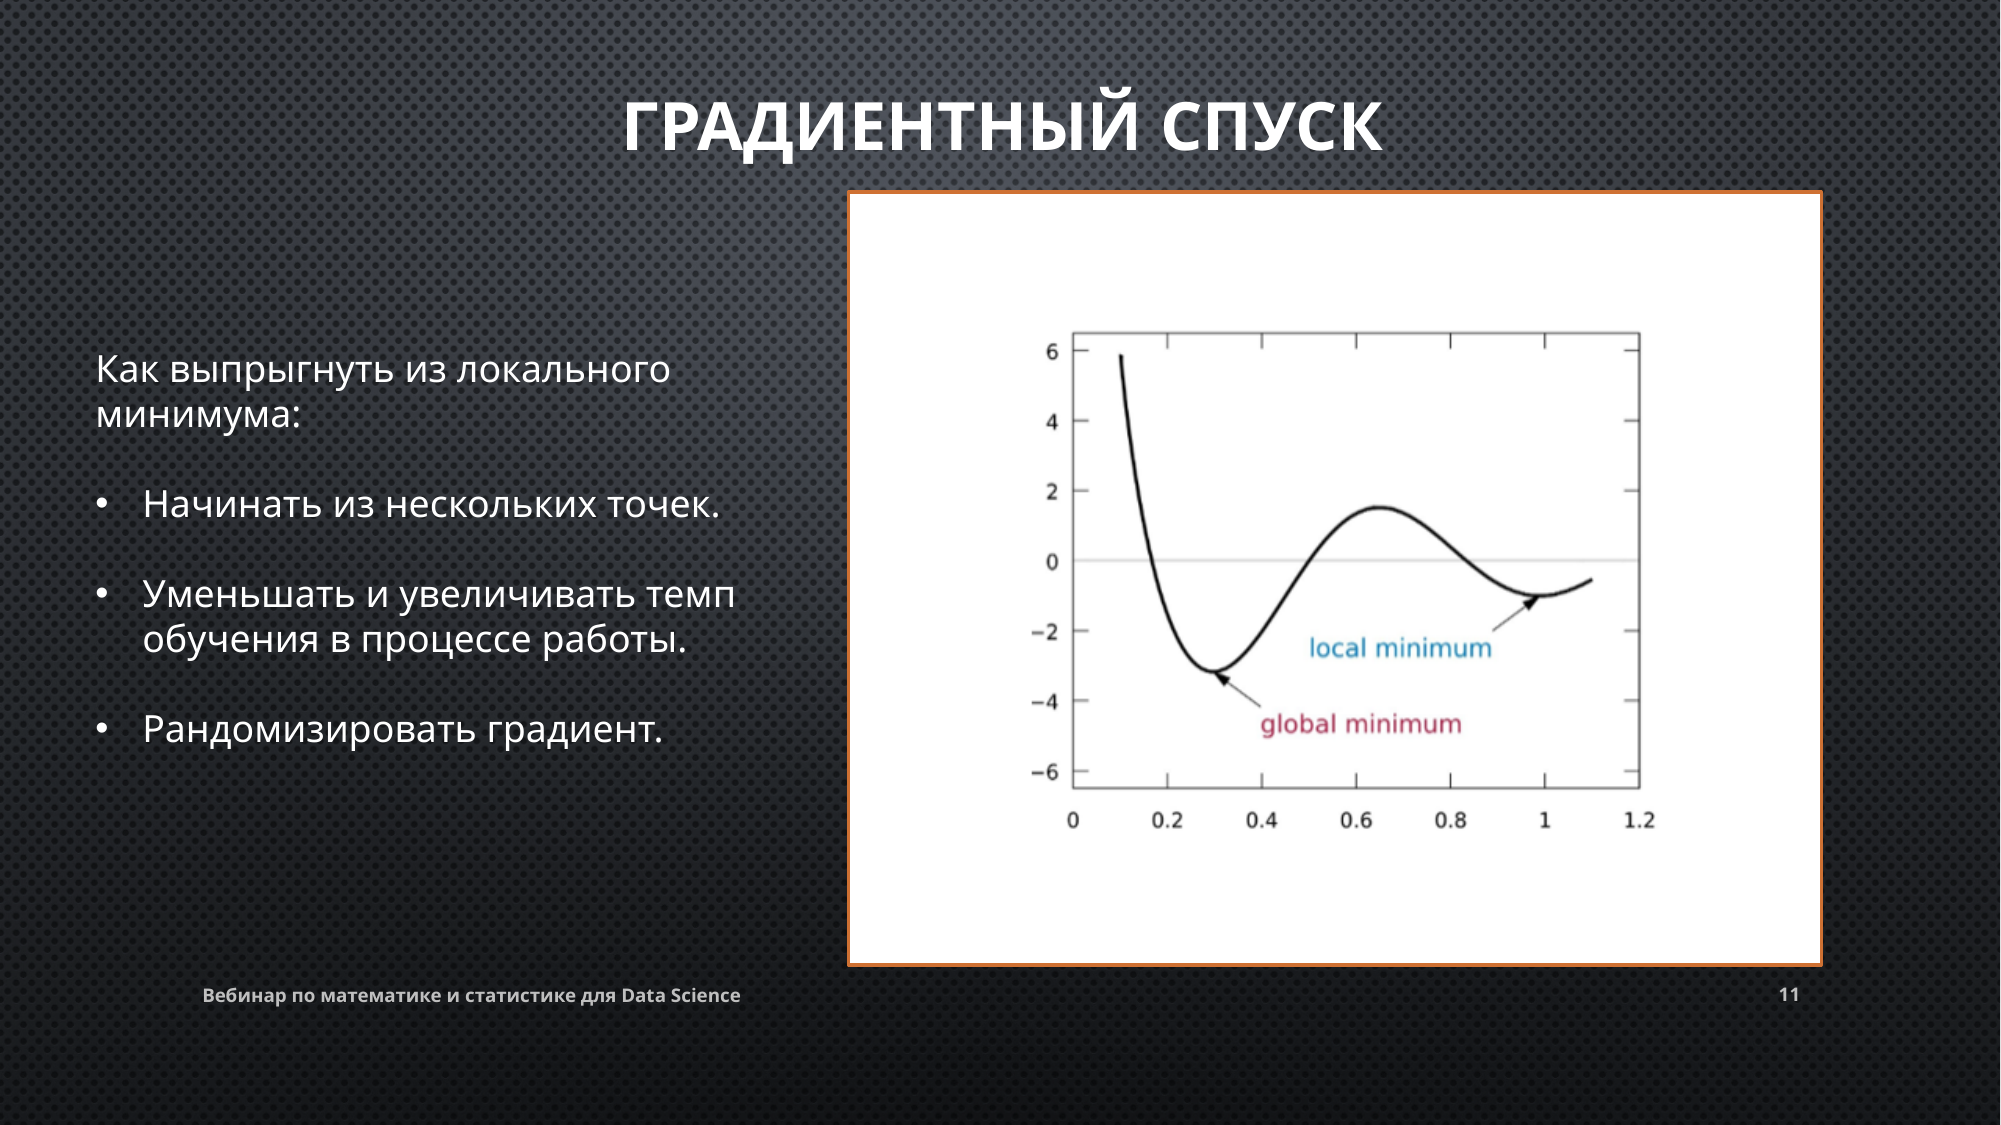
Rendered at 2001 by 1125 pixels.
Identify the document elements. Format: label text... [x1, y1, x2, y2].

picture [993, 303, 1677, 854]
text_box Как выпрыгнуть из локального минимума: Начинать из нескольких точек. Уменьшать и увеличивать темп обучения в процессе работы. Рандомизировать градиент. [80, 337, 825, 803]
text_box [847, 190, 1823, 967]
footer Вебинар по математике и статистике для Data Science [187, 965, 1425, 1025]
slide_number 11 [1724, 967, 1816, 1025]
title Градиентный спуск [190, 56, 1816, 192]
